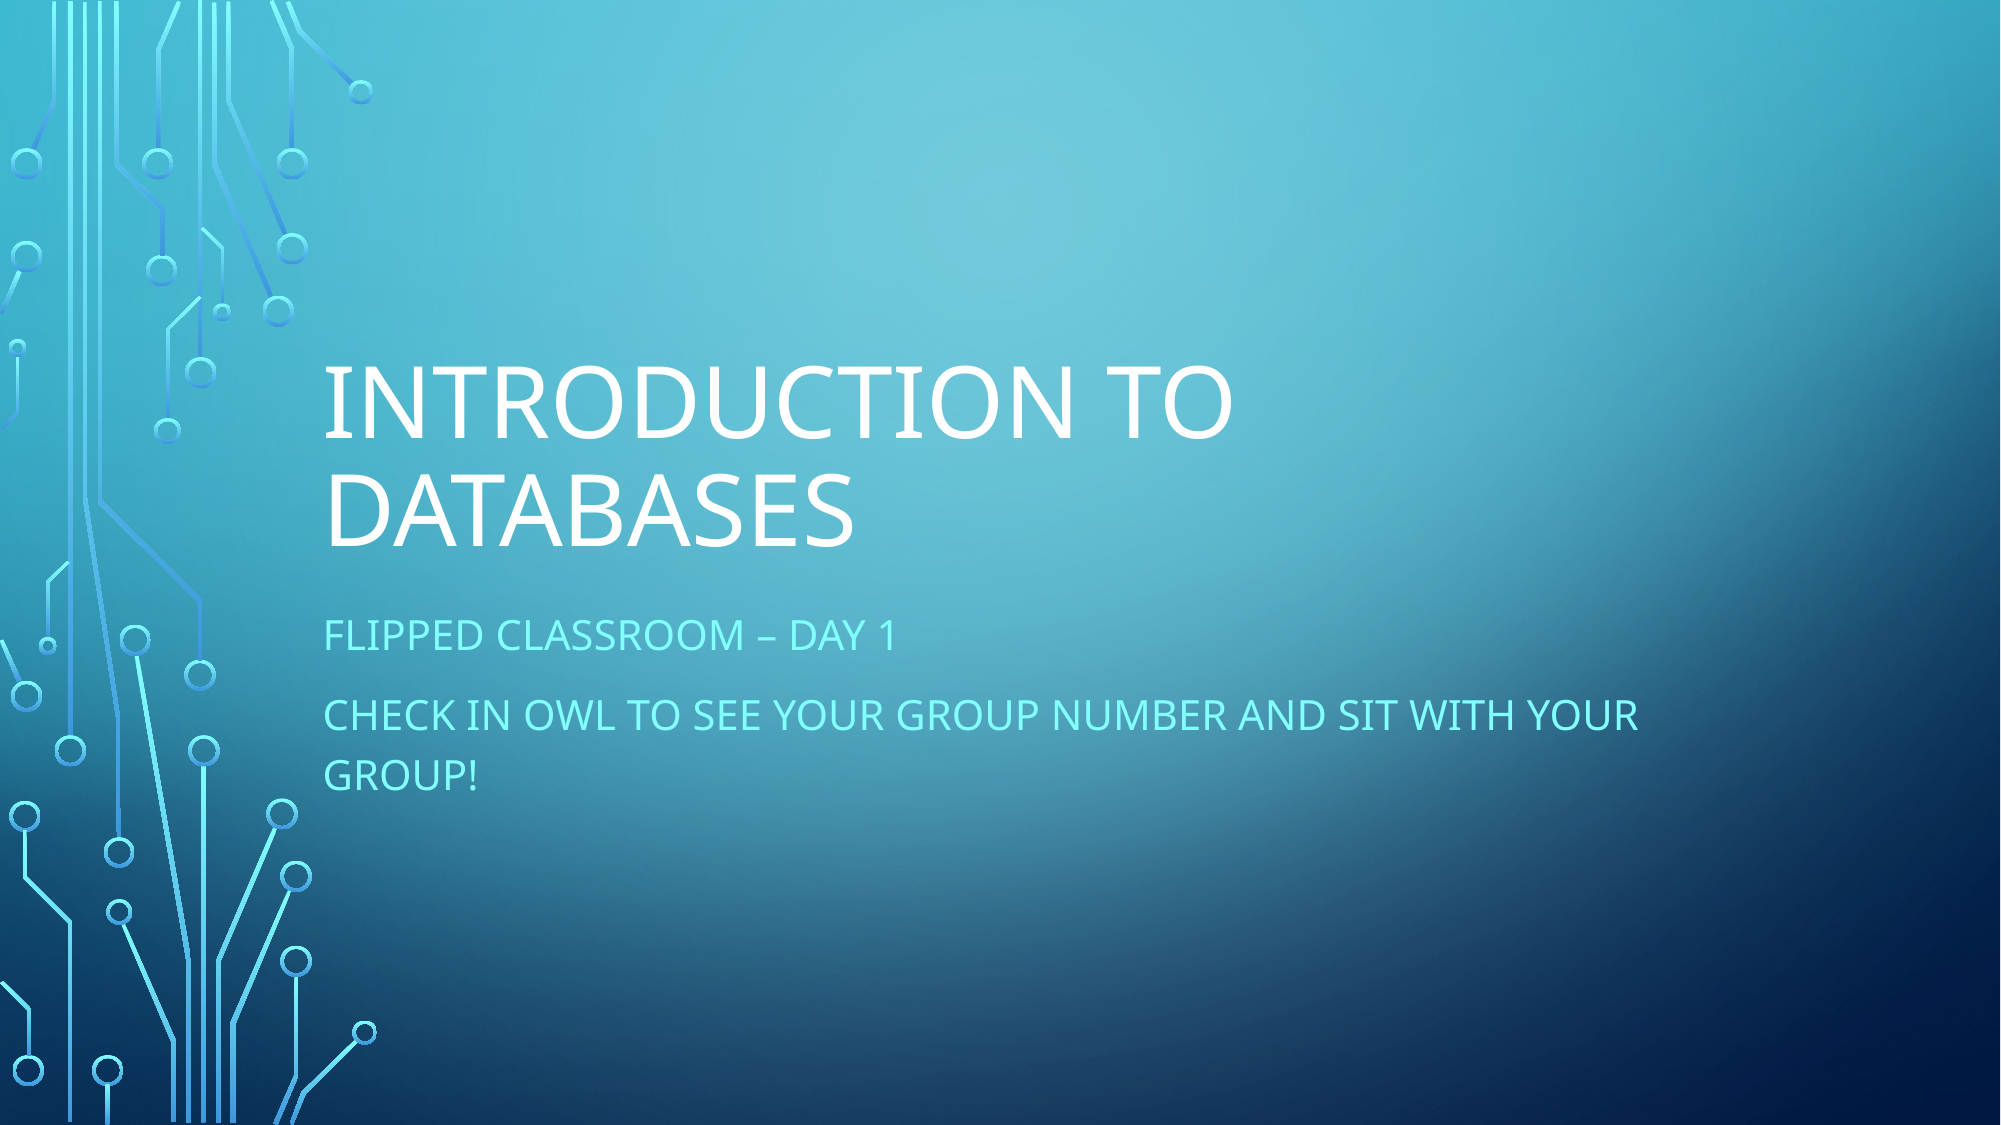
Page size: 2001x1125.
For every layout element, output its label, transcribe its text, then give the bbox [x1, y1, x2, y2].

title Introduction to Databases [307, 184, 1750, 576]
subtitle FLIPPED CLASSROOM – DAY 1 CHECK IN OWL TO SEE YOUR GROUP NuMBER AND SIT WITH YOUR GROUP! [307, 590, 1750, 863]
